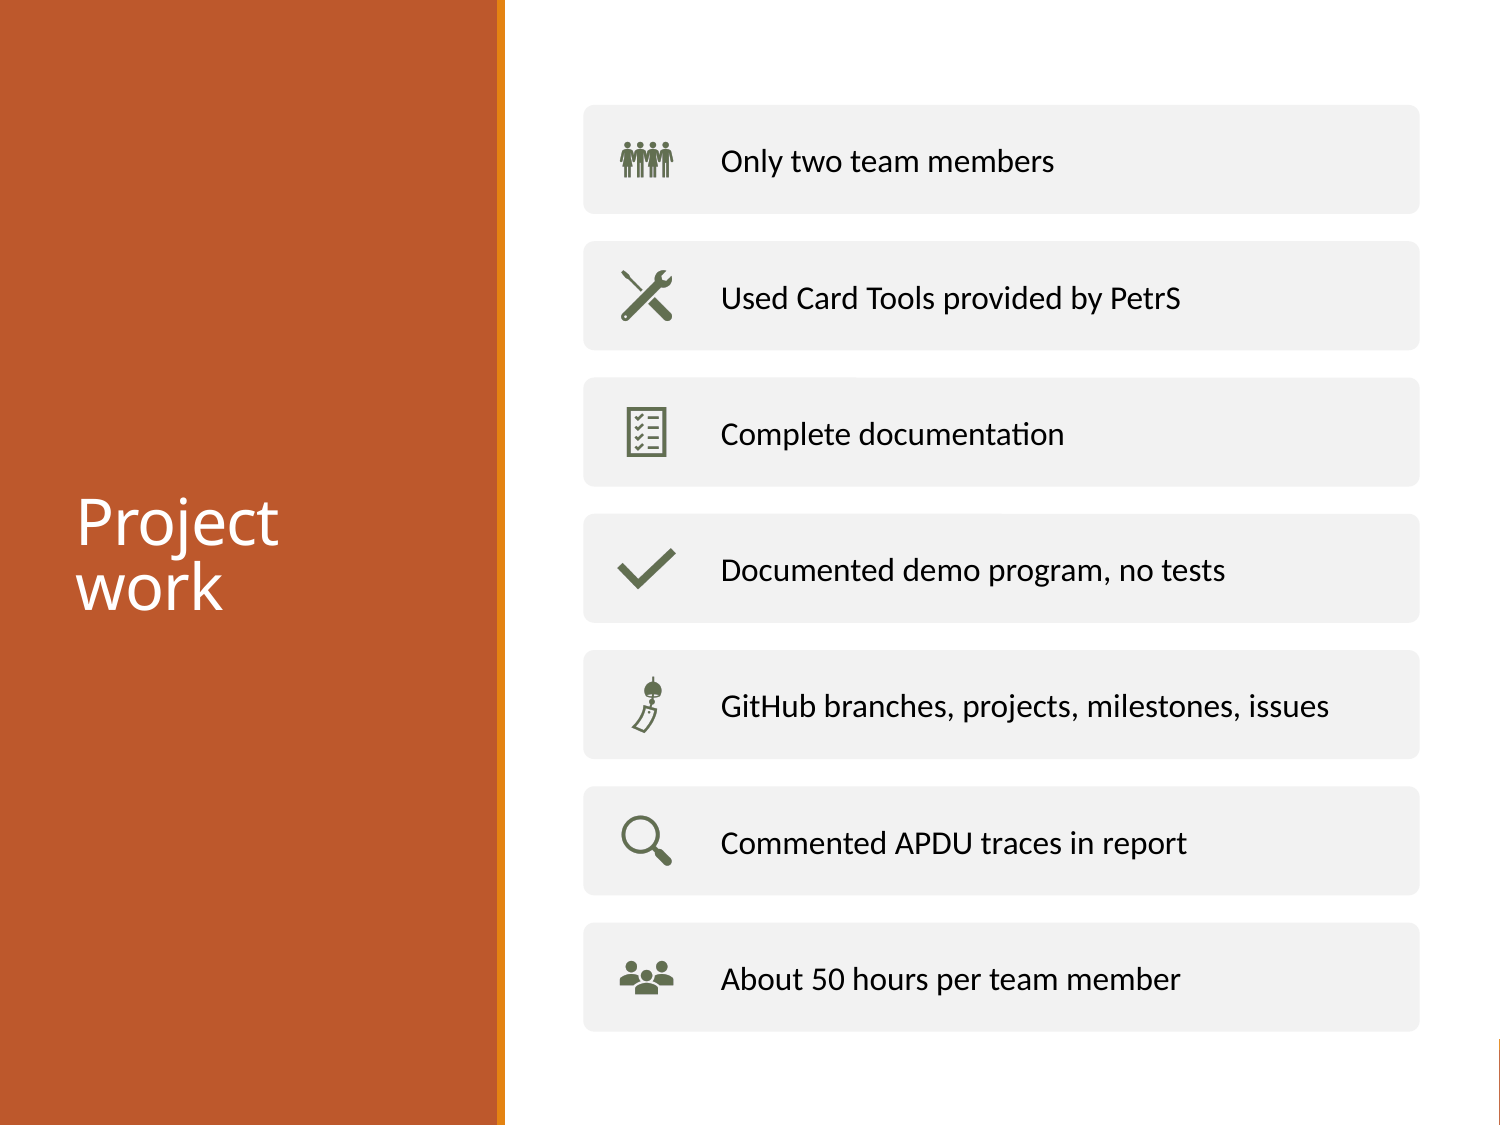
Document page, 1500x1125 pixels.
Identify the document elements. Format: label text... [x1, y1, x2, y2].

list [582, 104, 1421, 1033]
text_box [506, 0, 1500, 1125]
text_box [0, 0, 496, 1125]
text_box [496, 0, 506, 1125]
title Project work [60, 84, 441, 1032]
